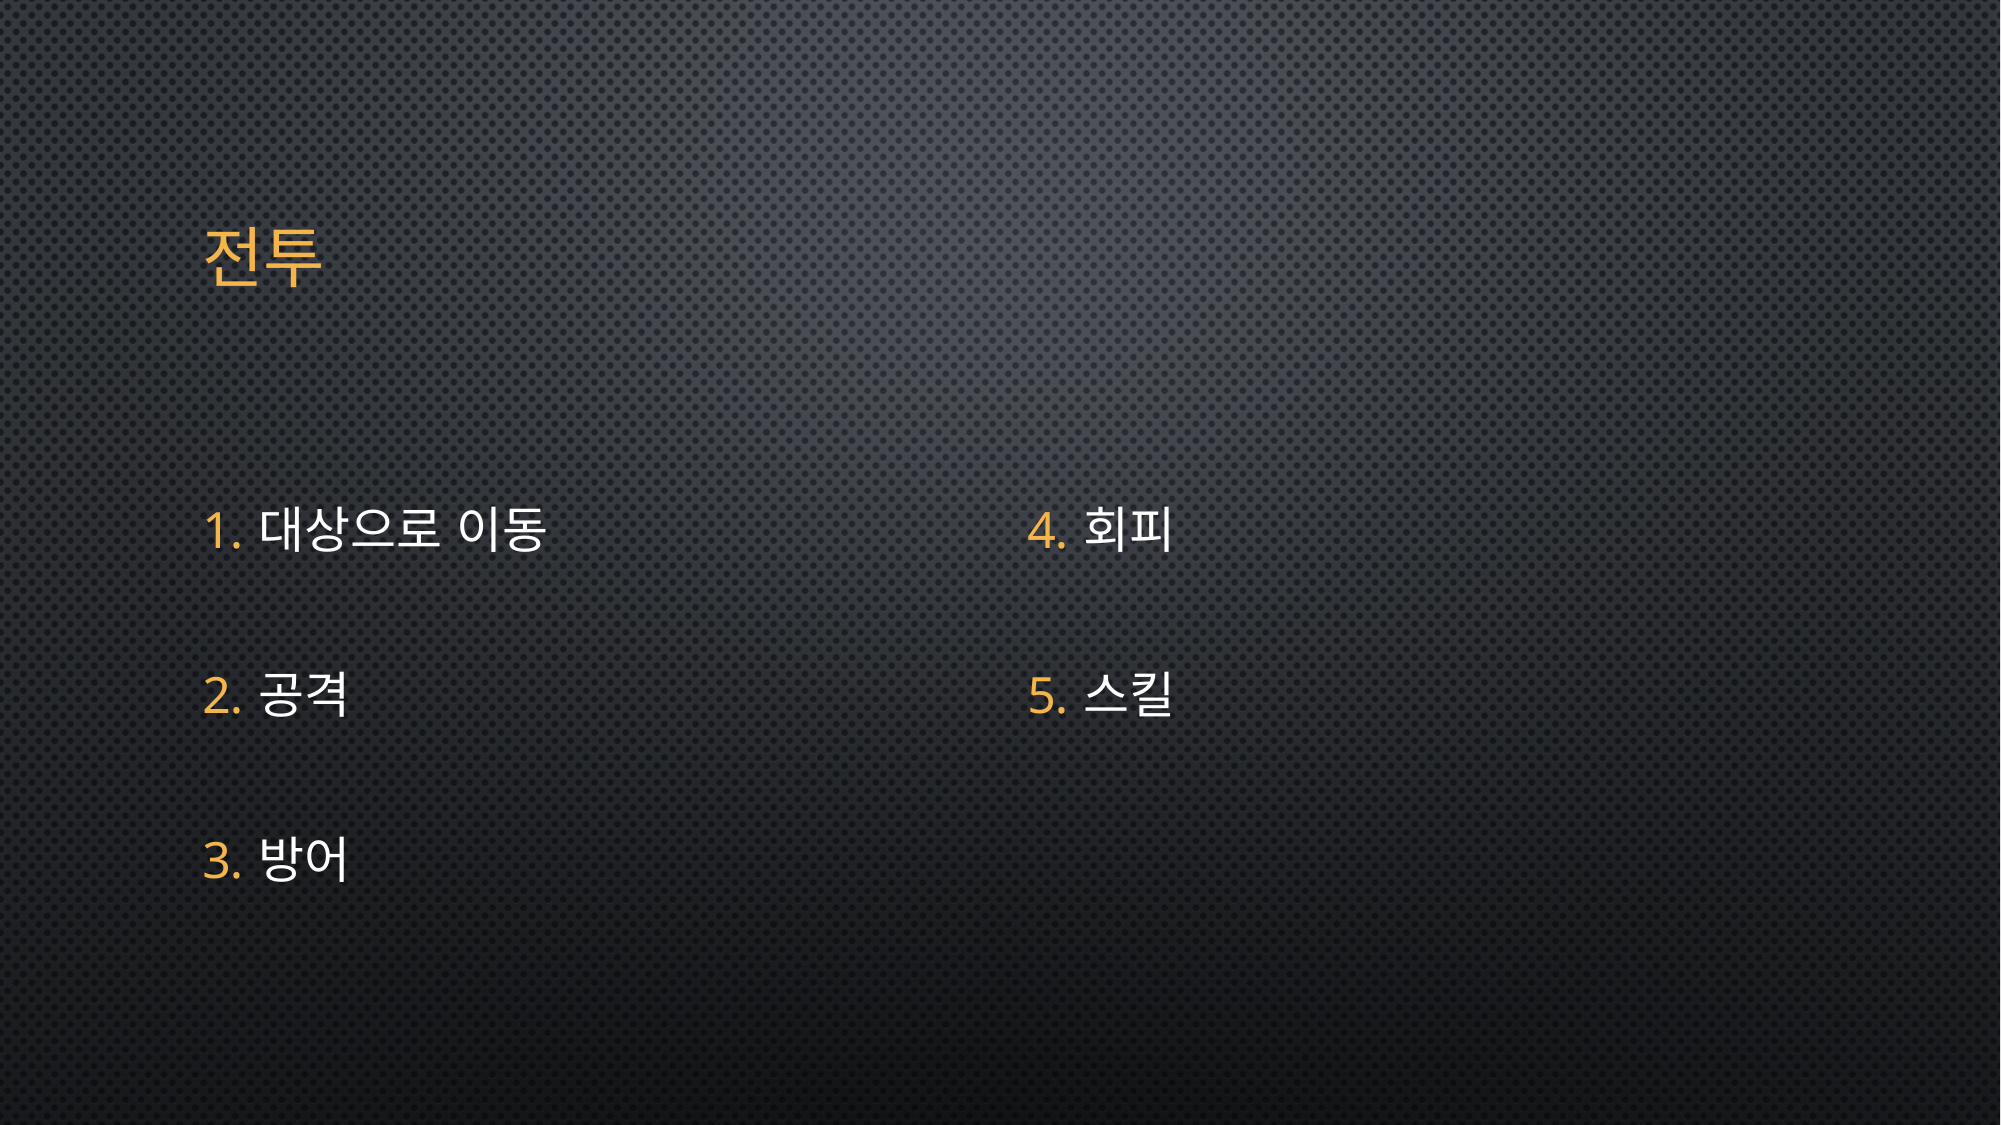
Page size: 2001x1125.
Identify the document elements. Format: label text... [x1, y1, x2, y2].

title 전투 [187, 99, 1813, 413]
list 회피 스킬 [1012, 437, 1813, 950]
list 대상으로 이동 공격 방어 [187, 437, 988, 950]
